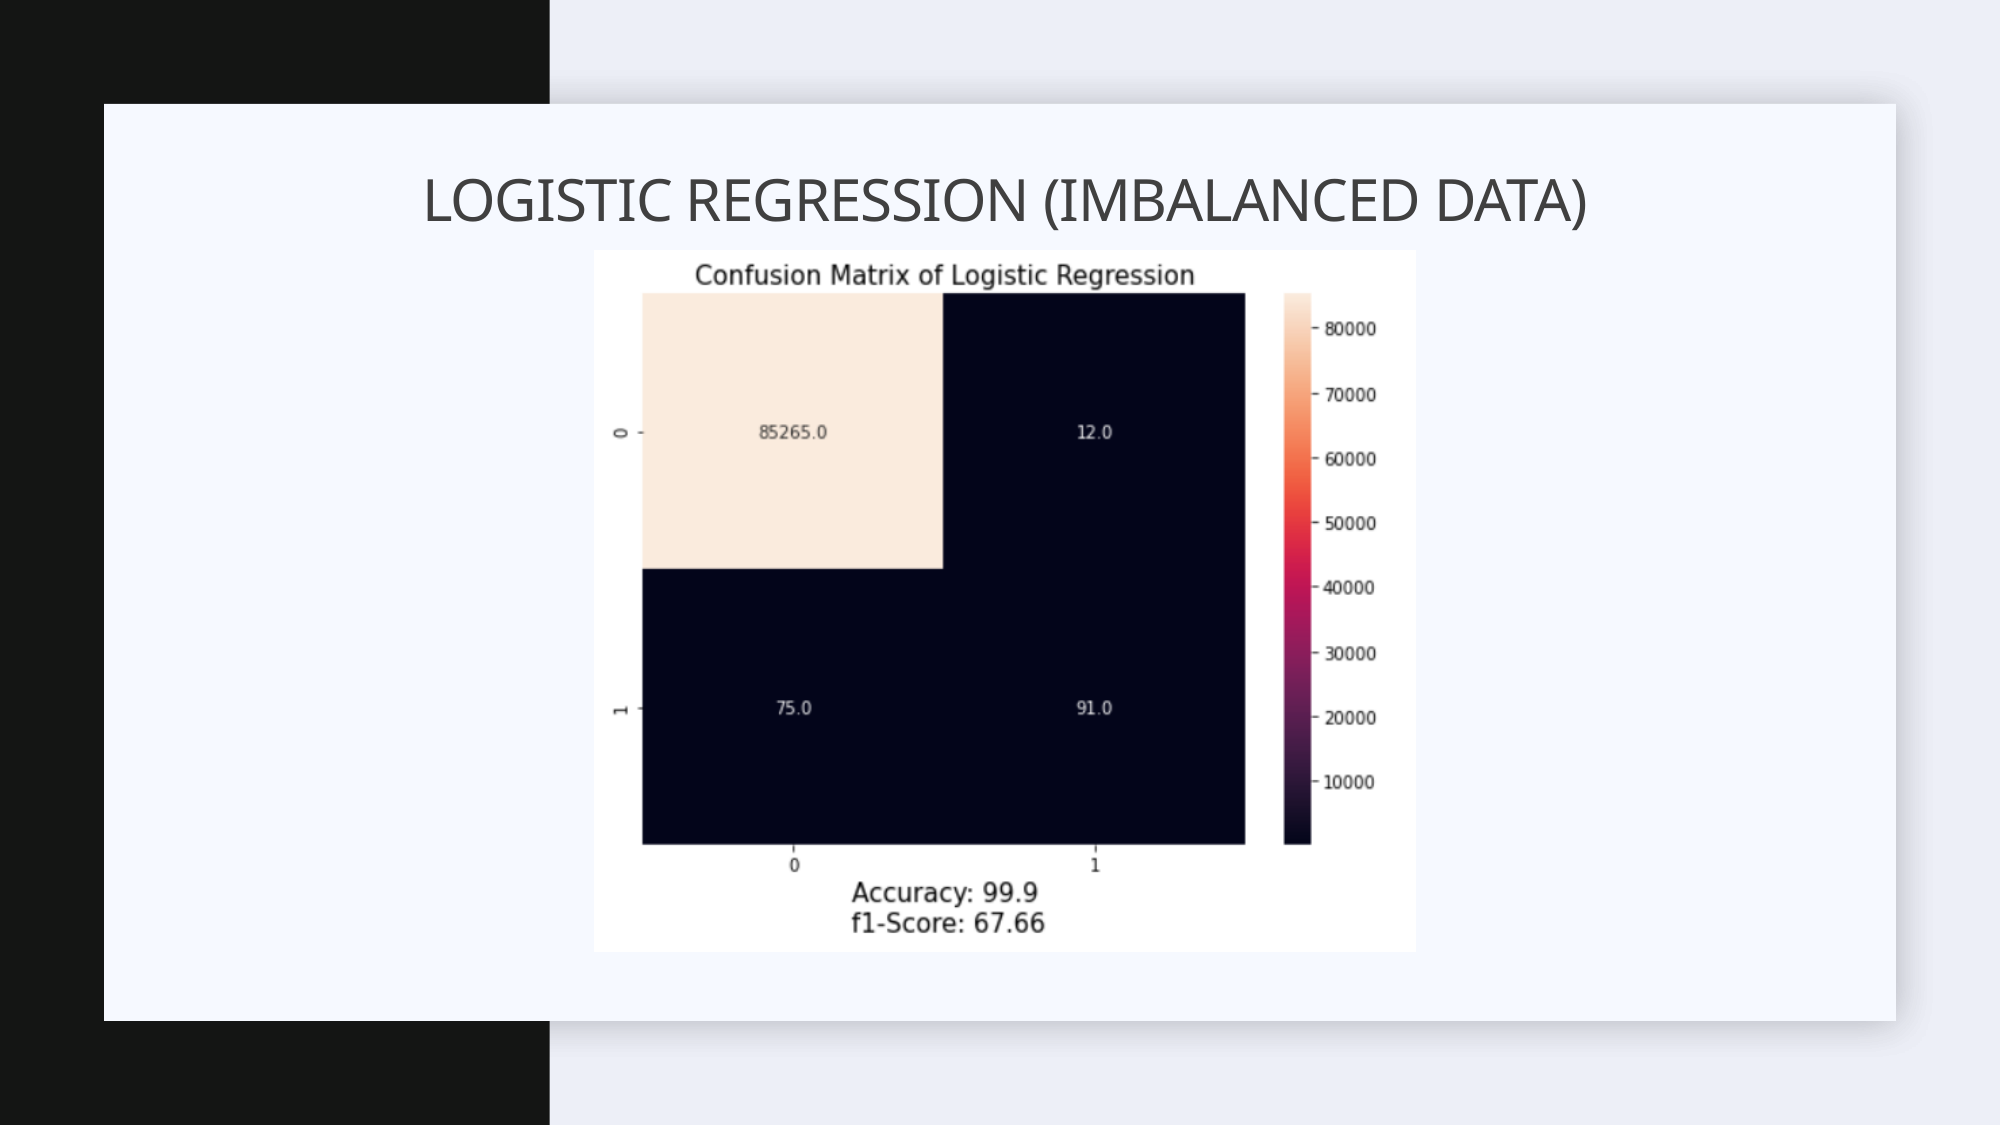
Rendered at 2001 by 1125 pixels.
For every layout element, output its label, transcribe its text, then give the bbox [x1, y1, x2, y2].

title Logistic Regression (Imbalanced Data) [180, 154, 1830, 251]
picture [593, 250, 1416, 953]
